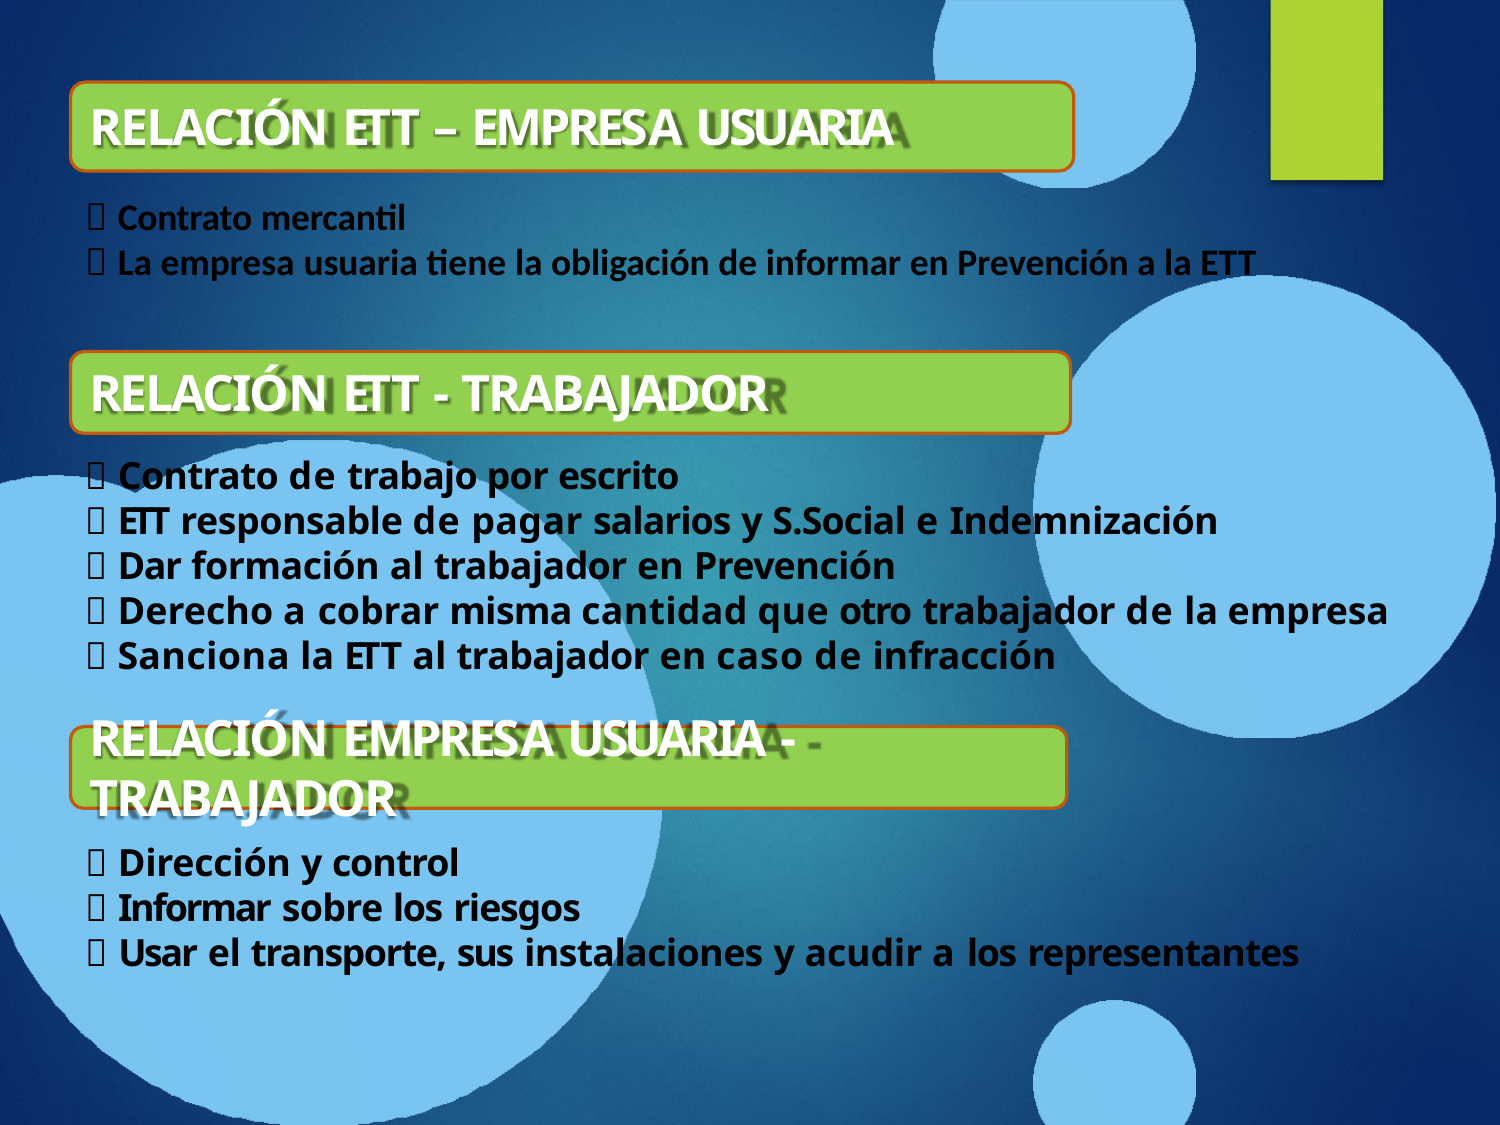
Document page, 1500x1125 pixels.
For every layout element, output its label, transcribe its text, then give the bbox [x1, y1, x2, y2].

text_box RELACIÓN ETT - TRABAJADOR  Contrato de trabajo por escrito  ETT responsable de pagar salarios y S.Social e Indemnización  Dar formación al trabajador en Prevención  Derecho a cobrar misma cantidad que otro trabajador de la empresa  Sanciona la ETT al trabajador en caso de infracción RELACIÓN EMPRESA USUARIA - TRABAJADOR  Dirección y control  Informar sobre los riesgos  Usar el transporte, sus instalaciones y acudir a los representantes [82, 359, 1406, 974]
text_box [58, 79, 1076, 193]
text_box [57, 690, 1069, 864]
text_box  Contrato mercantil  La empresa usuaria tiene la obligación de informar en Prevención a la ETT [83, 190, 1275, 283]
picture [0, 0, 1500, 1125]
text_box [57, 345, 1073, 459]
